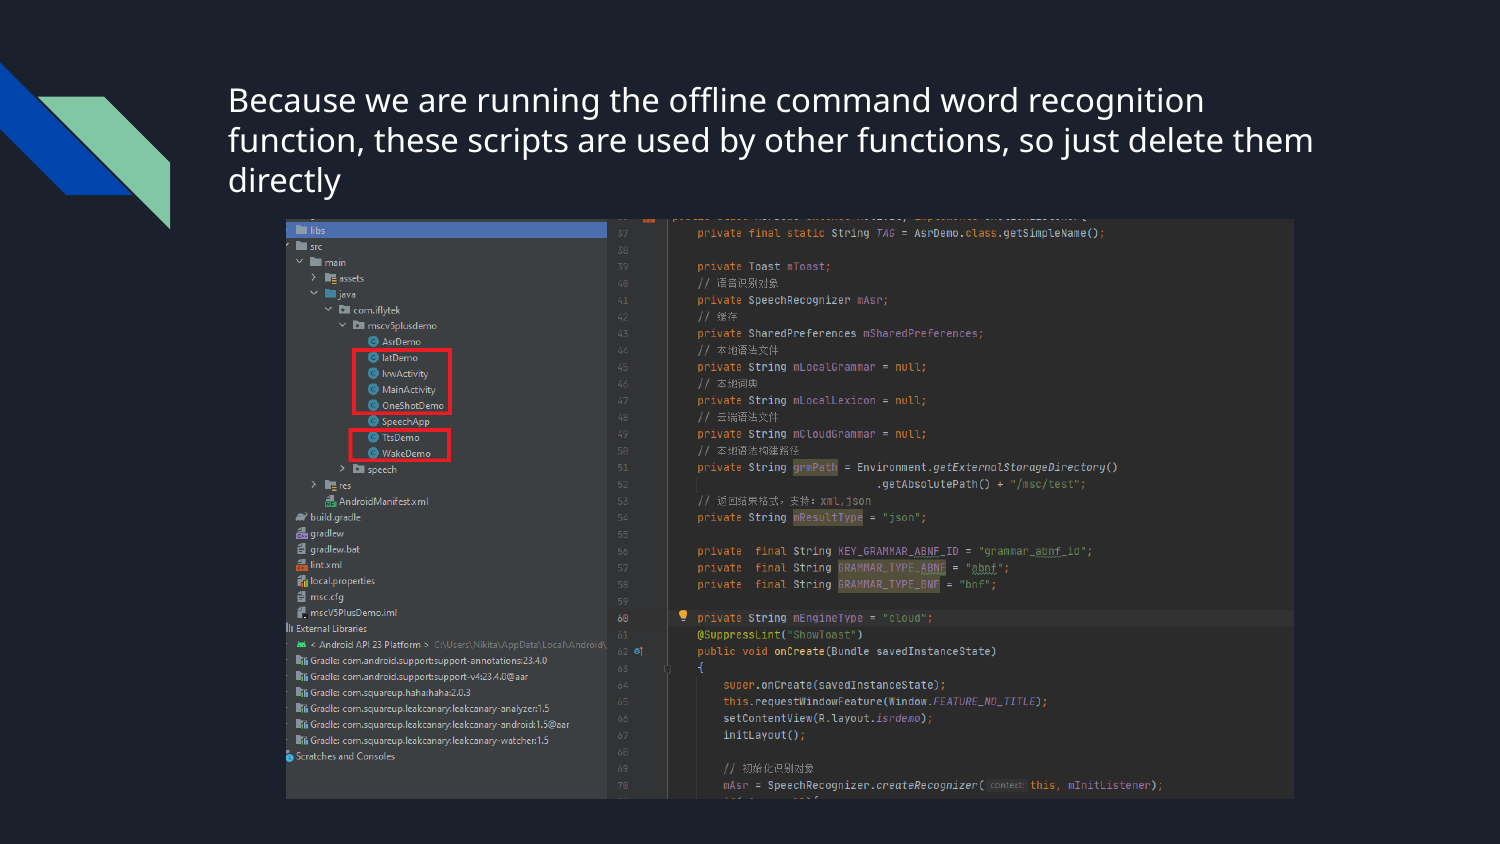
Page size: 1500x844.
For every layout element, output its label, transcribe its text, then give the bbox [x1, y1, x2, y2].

title Because we are running the offline command word recognition function, these scripts are used by other functions, so just delete them directly [212, 64, 1368, 215]
picture [286, 219, 1294, 800]
